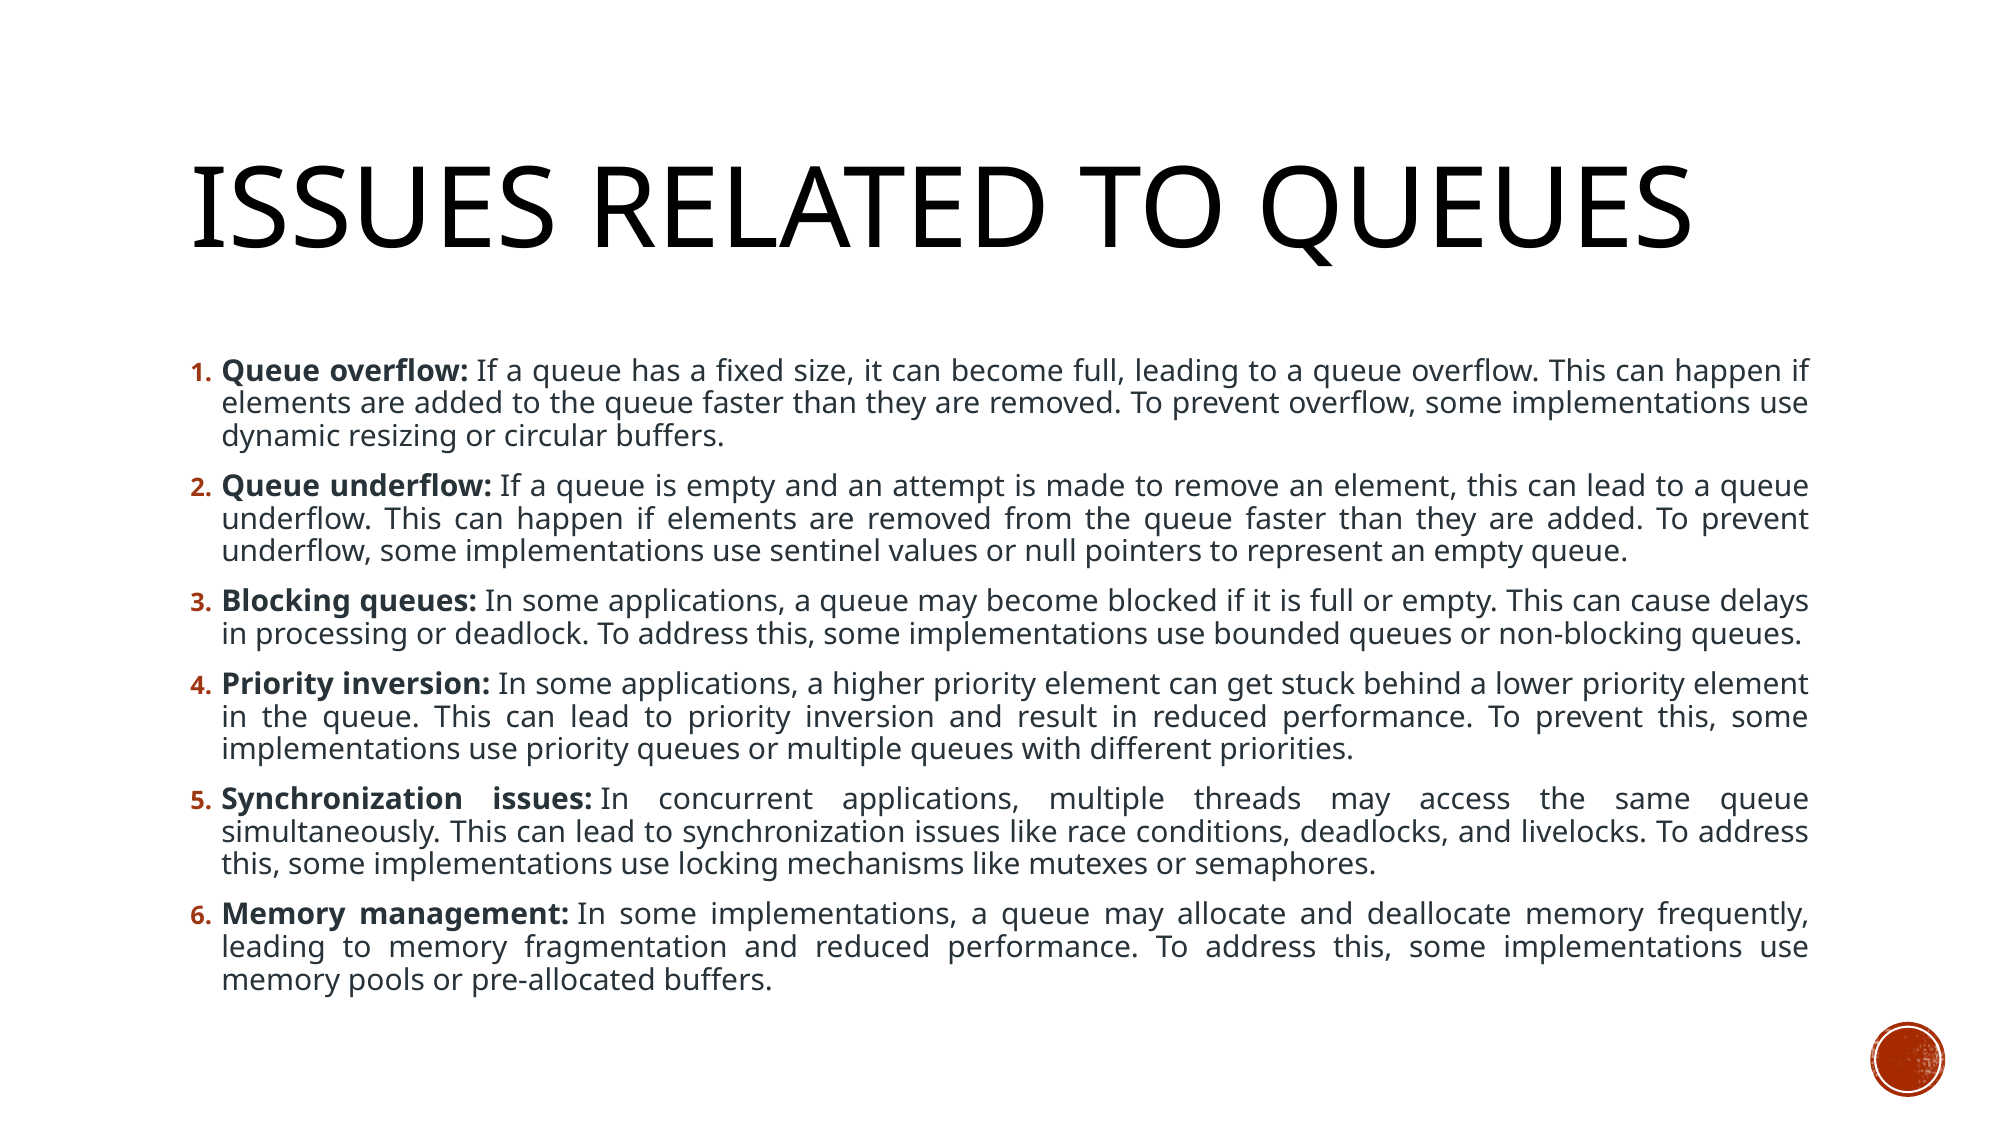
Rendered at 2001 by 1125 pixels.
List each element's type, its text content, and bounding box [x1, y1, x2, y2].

title Issues related to queues [175, 79, 1826, 344]
list Queue overflow: If a queue has a fixed size, it can become full, leading to a queue overflow. This can happen if elements are added to the queue faster than they are removed. To prevent overflow, some implementations use dynamic resizing or circular buffers. Queue underflow: If a queue is empty and an attempt is made to remove an element, this can lead to a queue underflow. This can happen if elements are removed from the queue faster than they are added. To prevent underflow, some implementations use sentinel values or null pointers to represent an empty queue. Blocking queues: In some applications, a queue may become blocked if it is full or empty. This can cause delays in processing or deadlock. To address this, some implementations use bounded queues or non-blocking queues. Priority inversion: In some applications, a higher priority element can get stuck behind a lower priority element in the queue. This can lead to priority inversion and result in reduced performance. To prevent this, some implementations use priority queues or multiple queues with different priorities. Synchronization issues: In concurrent applications, multiple threads may access the same queue simultaneously. This can lead to synchronization issues like race conditions, deadlocks, and livelocks. To address this, some implementations use locking mechanisms like mutexes or semaphores. Memory management: In some implementations, a queue may allocate and deallocate memory frequently, leading to memory fragmentation and reduced performance. To address this, some implementations use memory pools or pre-allocated buffers. [175, 348, 1826, 1013]
